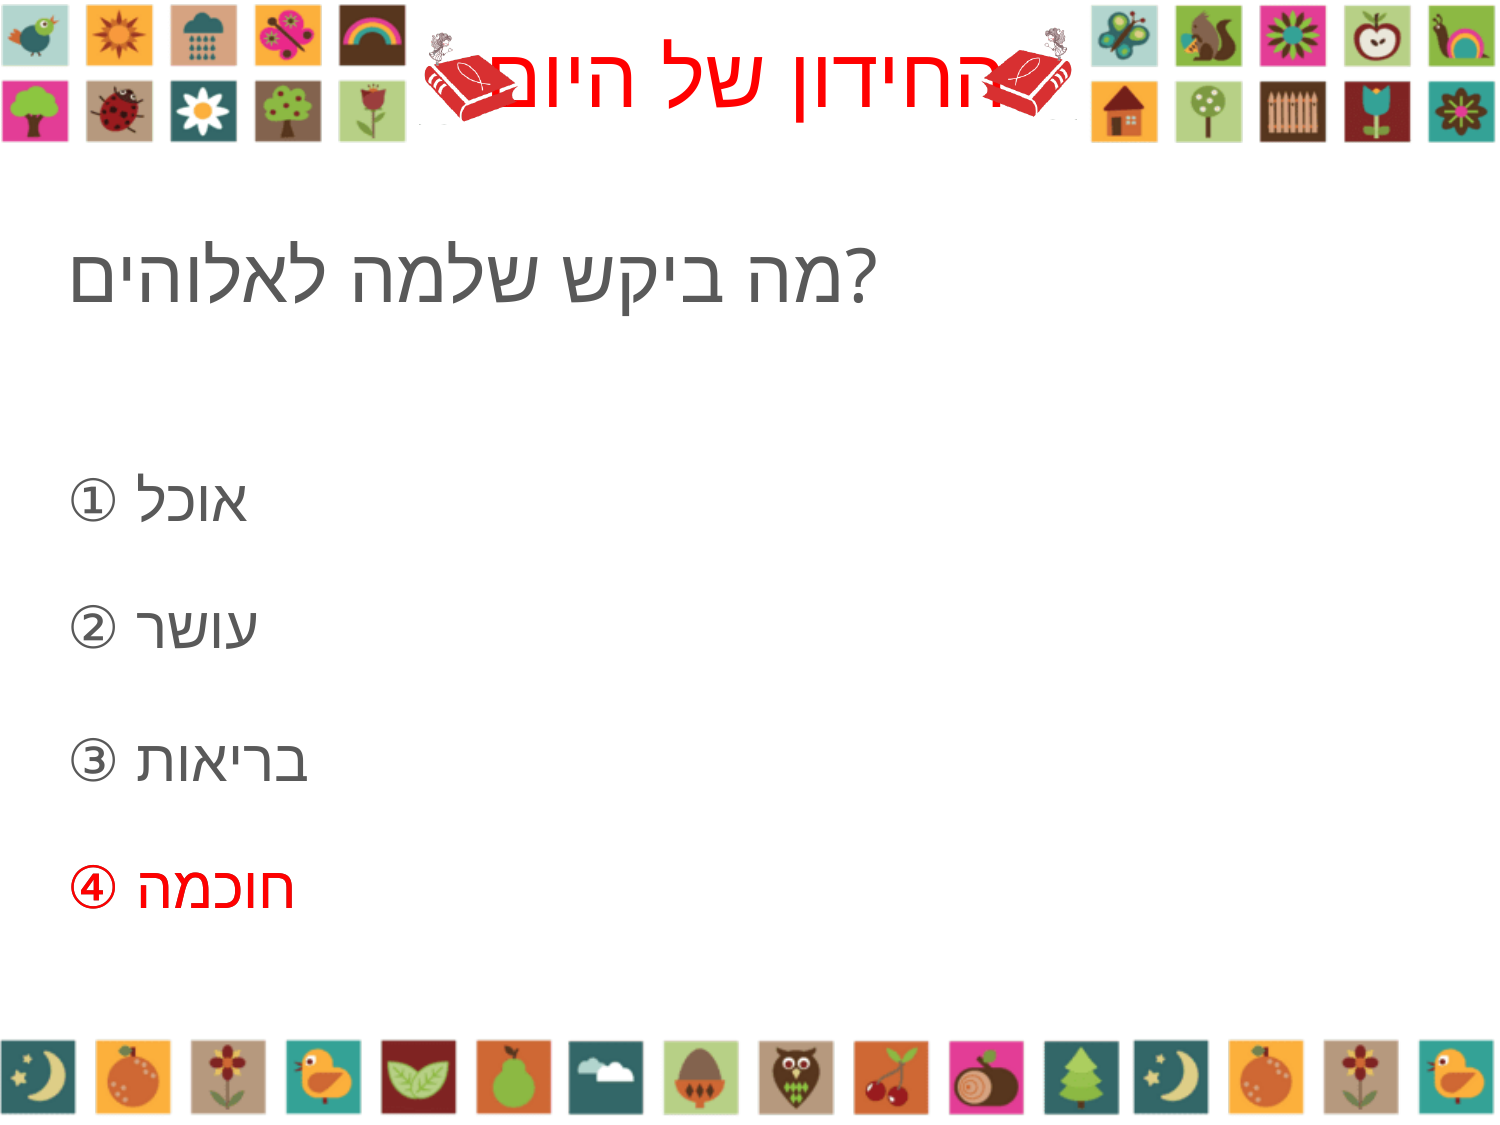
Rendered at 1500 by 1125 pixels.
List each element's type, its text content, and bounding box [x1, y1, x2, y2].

text_box ② עושר [53, 582, 1436, 668]
text_box מה ביקש שלמה לאלוהים? [53, 219, 1436, 325]
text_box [0, 1028, 1500, 1118]
text_box ④ חוכמה [53, 842, 1483, 928]
text_box ① אוכל [53, 456, 1436, 541]
text_box ③ בריאות [53, 716, 1483, 801]
text_box החידון של היום [547, 16, 1078, 131]
picture [0, 3, 550, 150]
picture [950, 3, 1500, 150]
